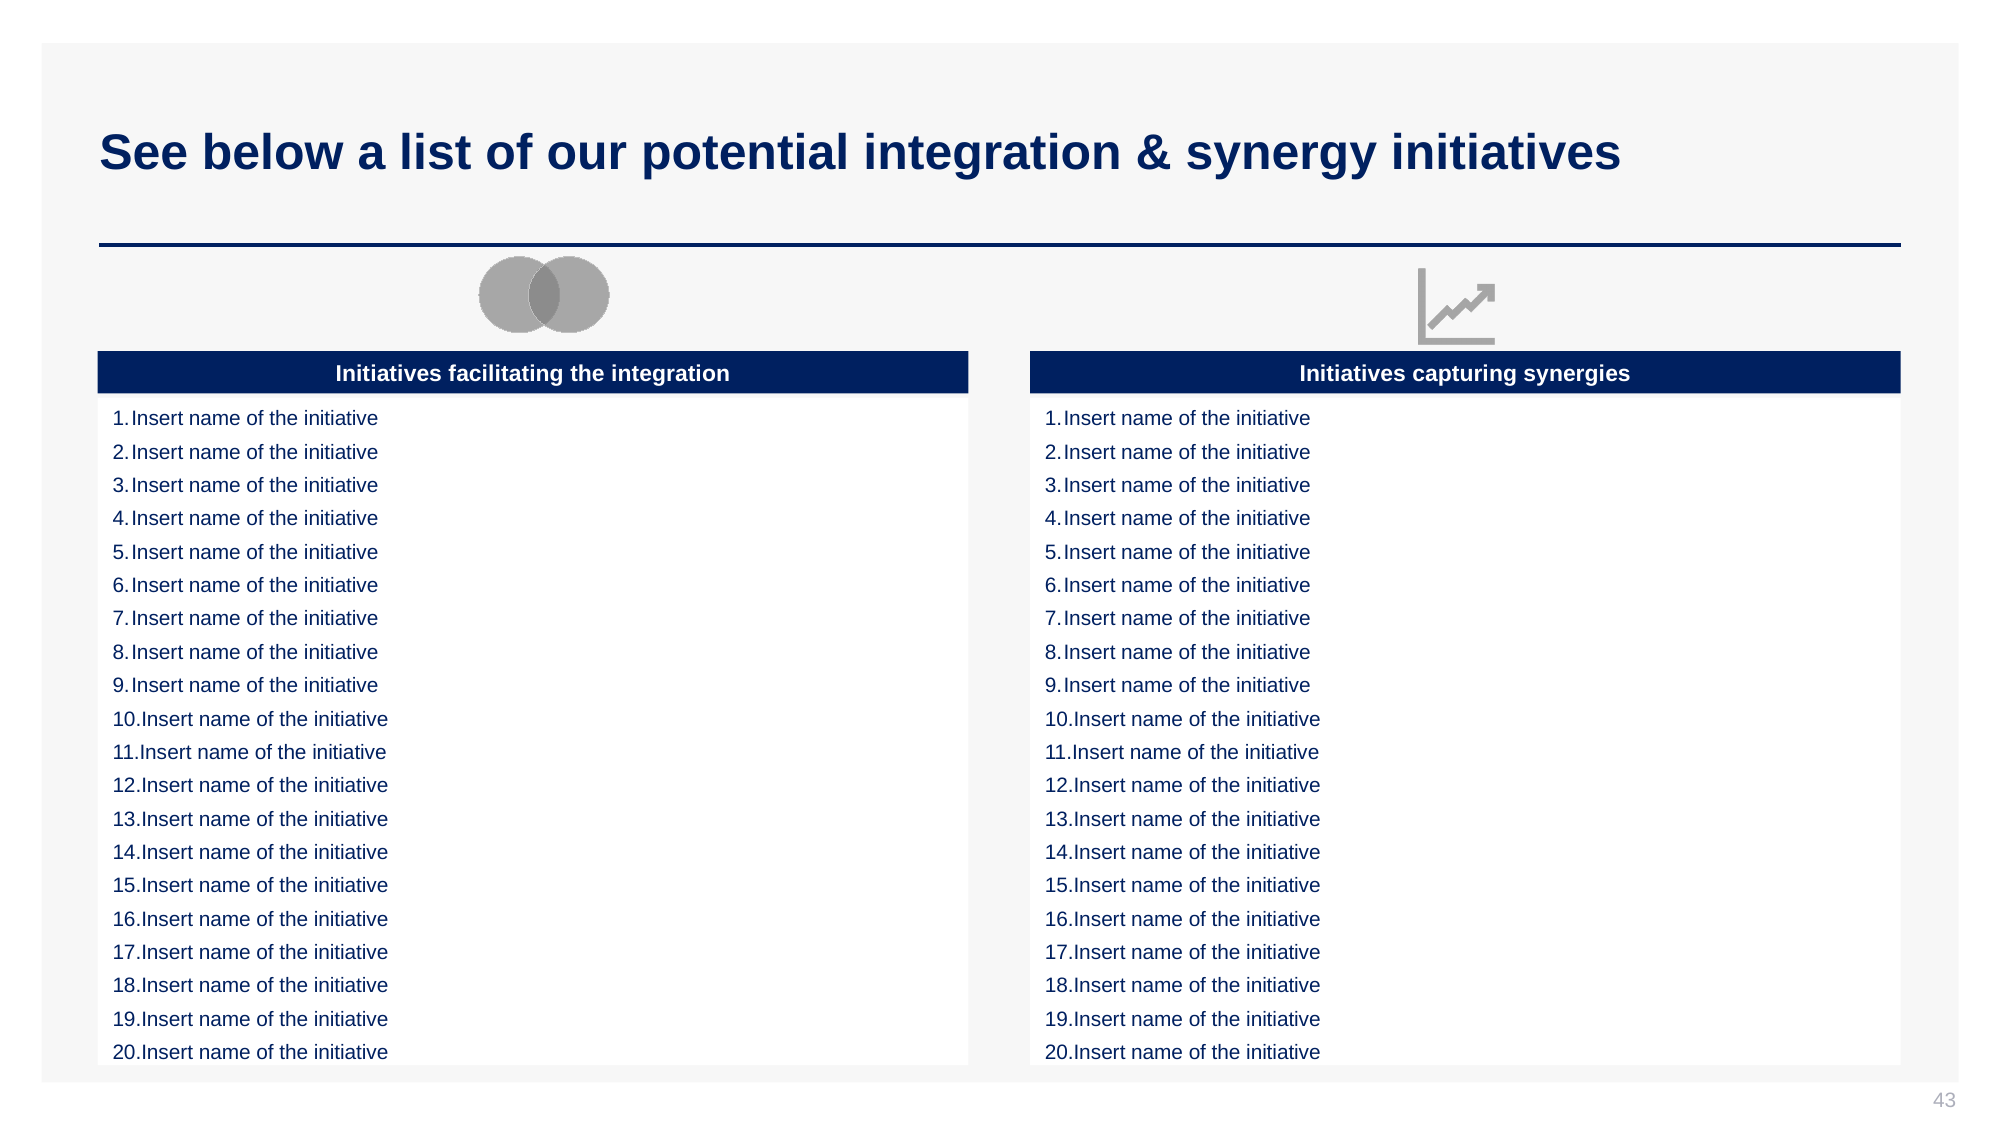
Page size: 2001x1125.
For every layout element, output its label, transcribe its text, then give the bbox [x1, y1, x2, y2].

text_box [478, 256, 610, 333]
text_box Initiatives capturing synergies [1029, 350, 1902, 394]
picture [1406, 256, 1507, 357]
title See below a list of our potential integration & synergy initiatives [84, 59, 1901, 239]
text_box Insert name of the initiative Insert name of the initiative Insert name of the initiative Insert name of the initiative Insert name of the initiative Insert name of the initiative Insert name of the initiative Insert name of the initiative Insert name of the initiative Insert name of the initiative Insert name of the initiative Insert name of the initiative Insert name of the initiative Insert name of the initiative Insert name of the initiative Insert name of the initiative Insert name of the initiative Insert name of the initiative Insert name of the initiative Insert name of the initiative [97, 396, 969, 1066]
text_box Insert name of the initiative Insert name of the initiative Insert name of the initiative Insert name of the initiative Insert name of the initiative Insert name of the initiative Insert name of the initiative Insert name of the initiative Insert name of the initiative Insert name of the initiative Insert name of the initiative Insert name of the initiative Insert name of the initiative Insert name of the initiative Insert name of the initiative Insert name of the initiative Insert name of the initiative Insert name of the initiative Insert name of the initiative Insert name of the initiative [1029, 396, 1902, 1066]
text_box Initiatives facilitating the integration [97, 350, 969, 394]
slide_number 43 [1506, 1088, 1957, 1119]
